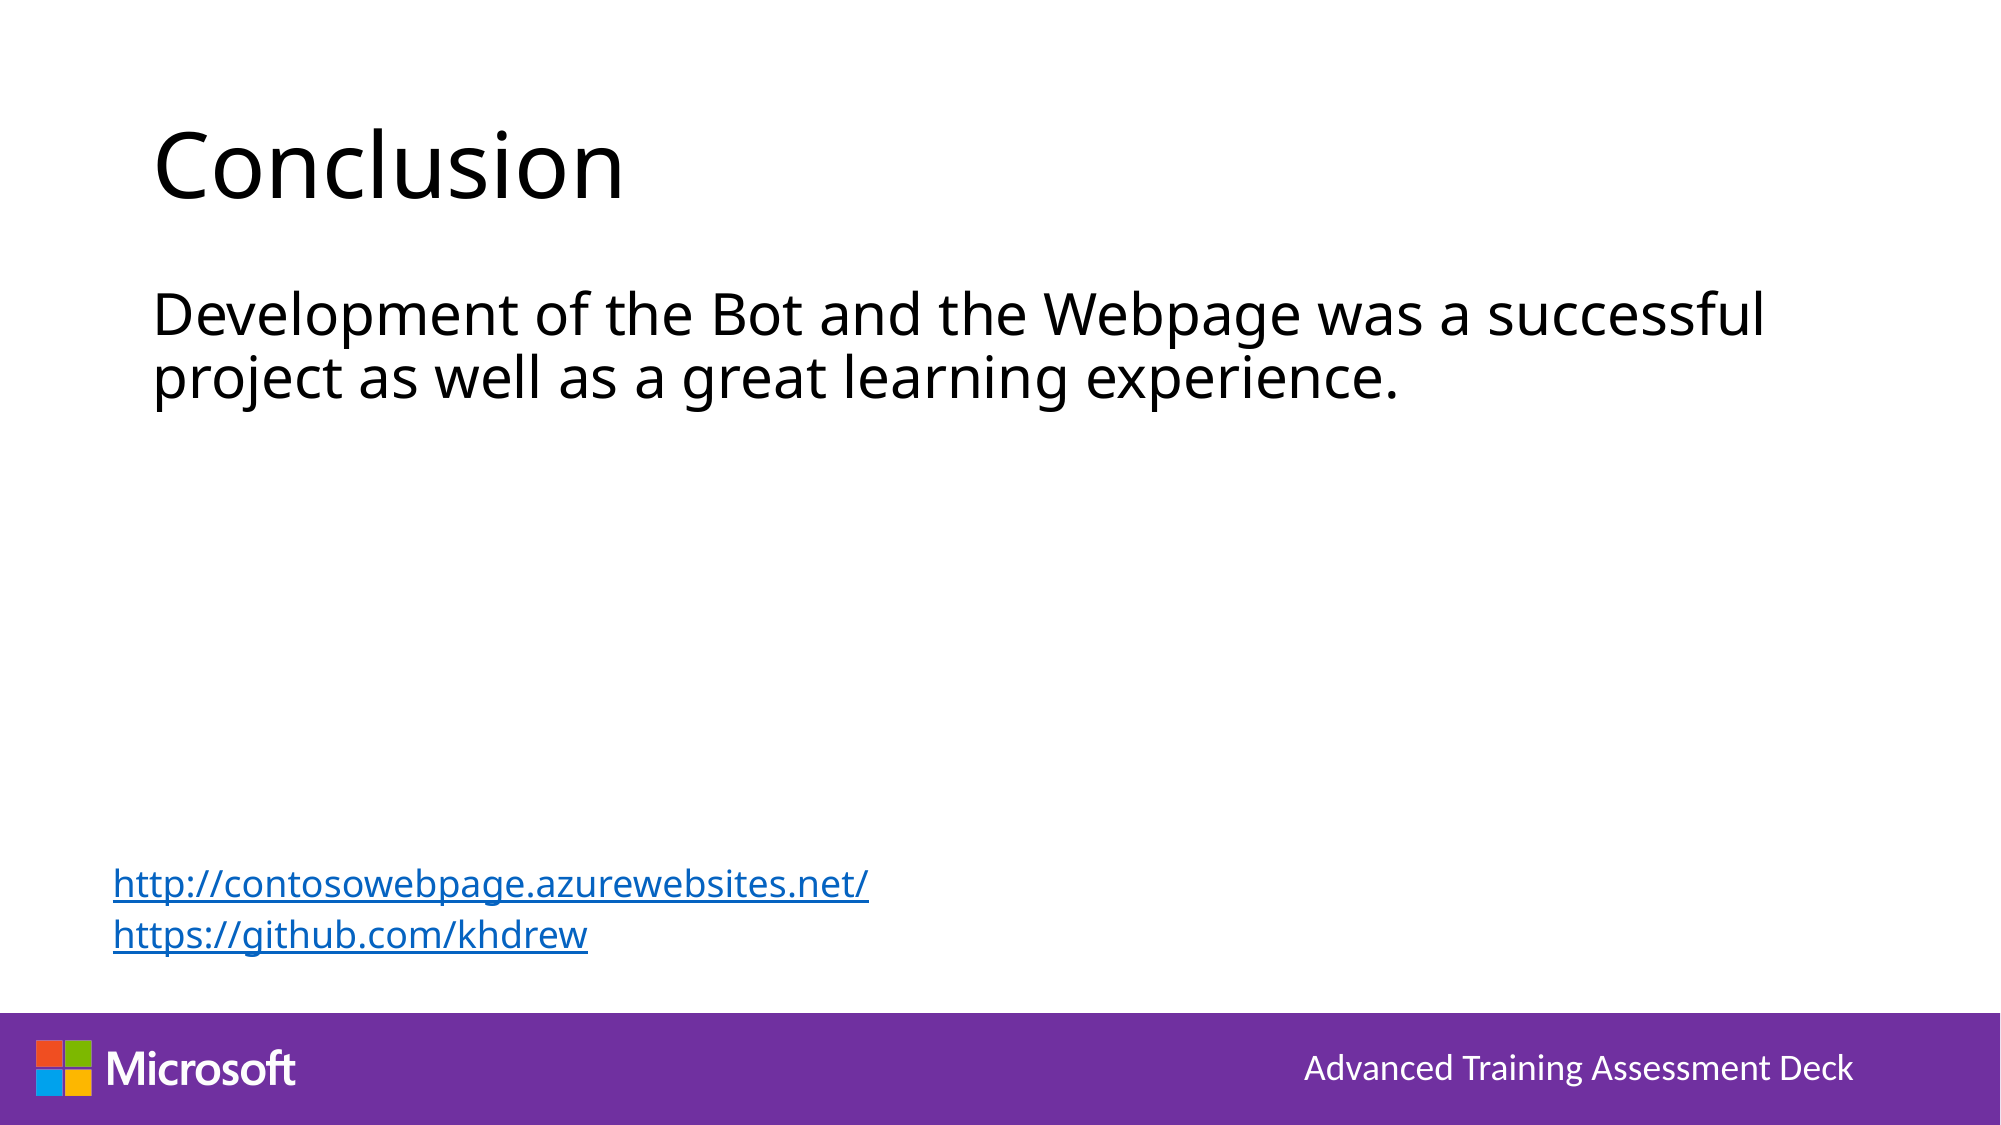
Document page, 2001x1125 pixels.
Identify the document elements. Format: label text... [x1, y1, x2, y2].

list Development of the Bot and the Webpage was a successful project as well as a great learning experience. [137, 277, 1863, 992]
title Conclusion [137, 59, 1863, 277]
text_box http://contosowebpage.azurewebsites.net/ https://github.com/khdrew [97, 852, 885, 970]
picture [0, 1007, 331, 1125]
